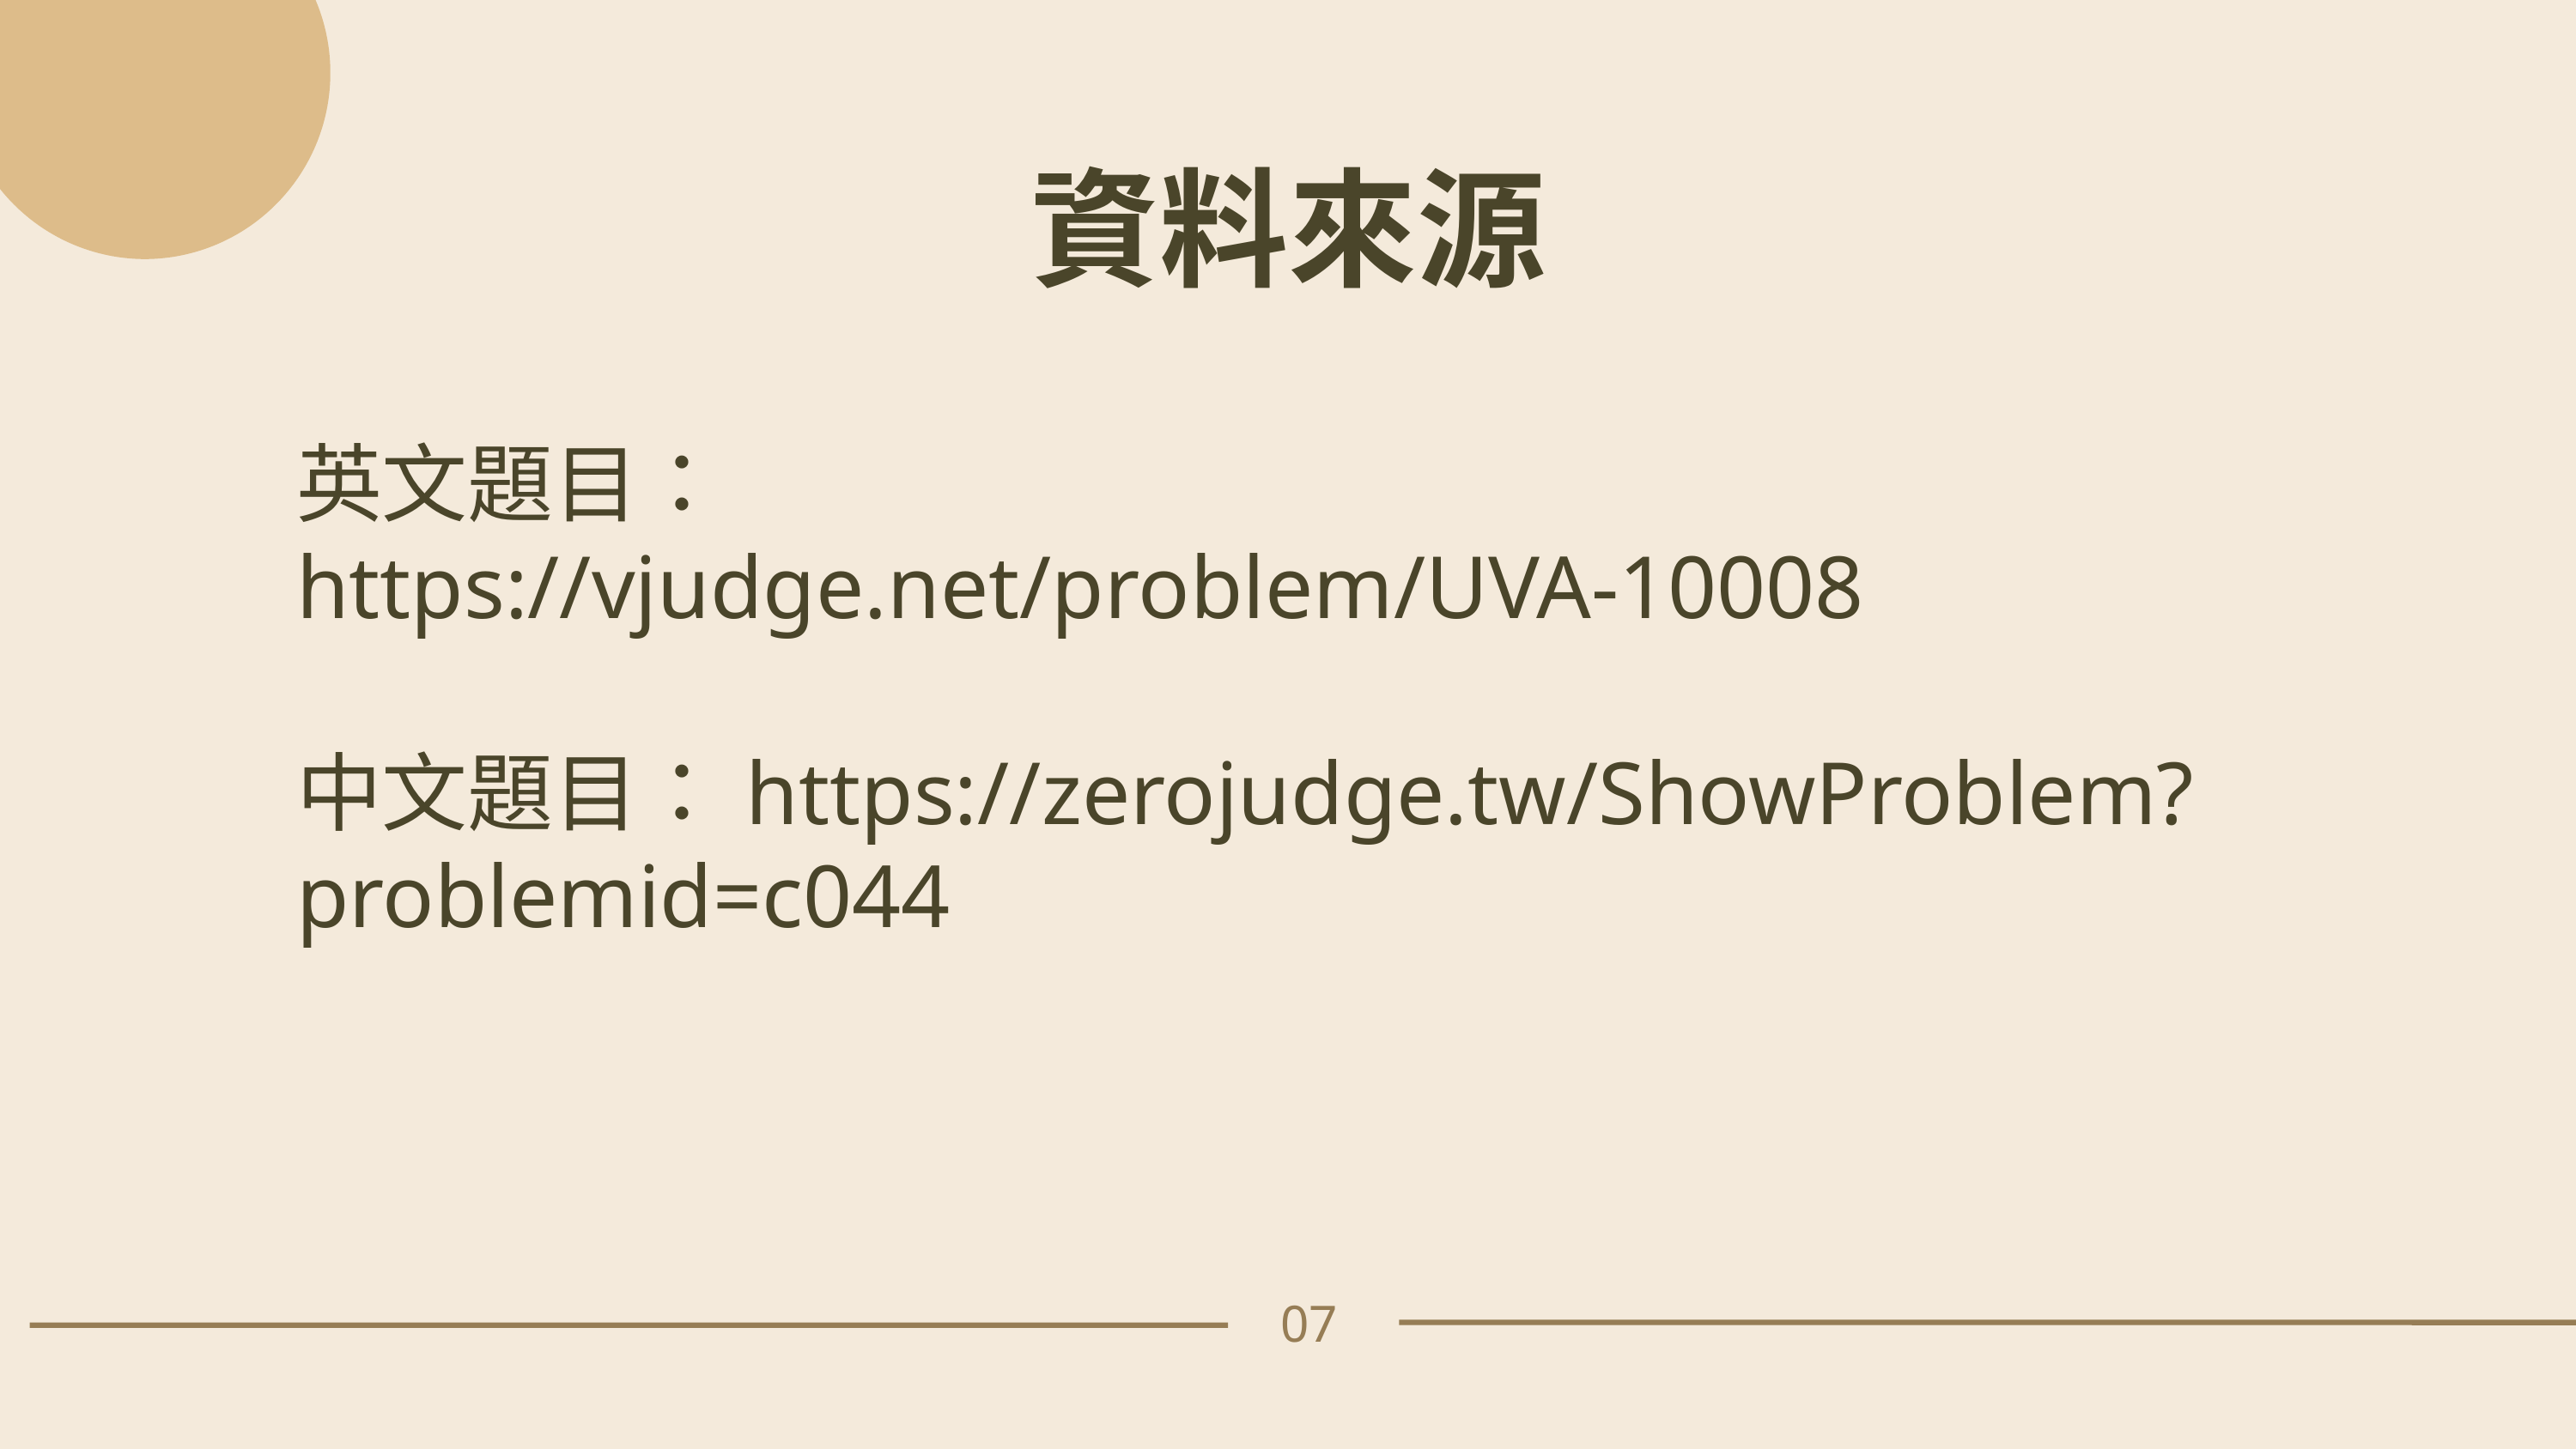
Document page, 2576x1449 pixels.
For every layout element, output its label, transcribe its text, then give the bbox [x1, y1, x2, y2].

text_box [0, 0, 331, 260]
text_box 英文題目： https://vjudge.net/problem/UVA-10008 中文題目：https://zerojudge.tw/ShowProblem?problemid=c044 [296, 429, 2458, 945]
text_box 07 [1190, 1301, 1429, 1353]
text_box 資料來源 [607, 148, 1969, 303]
